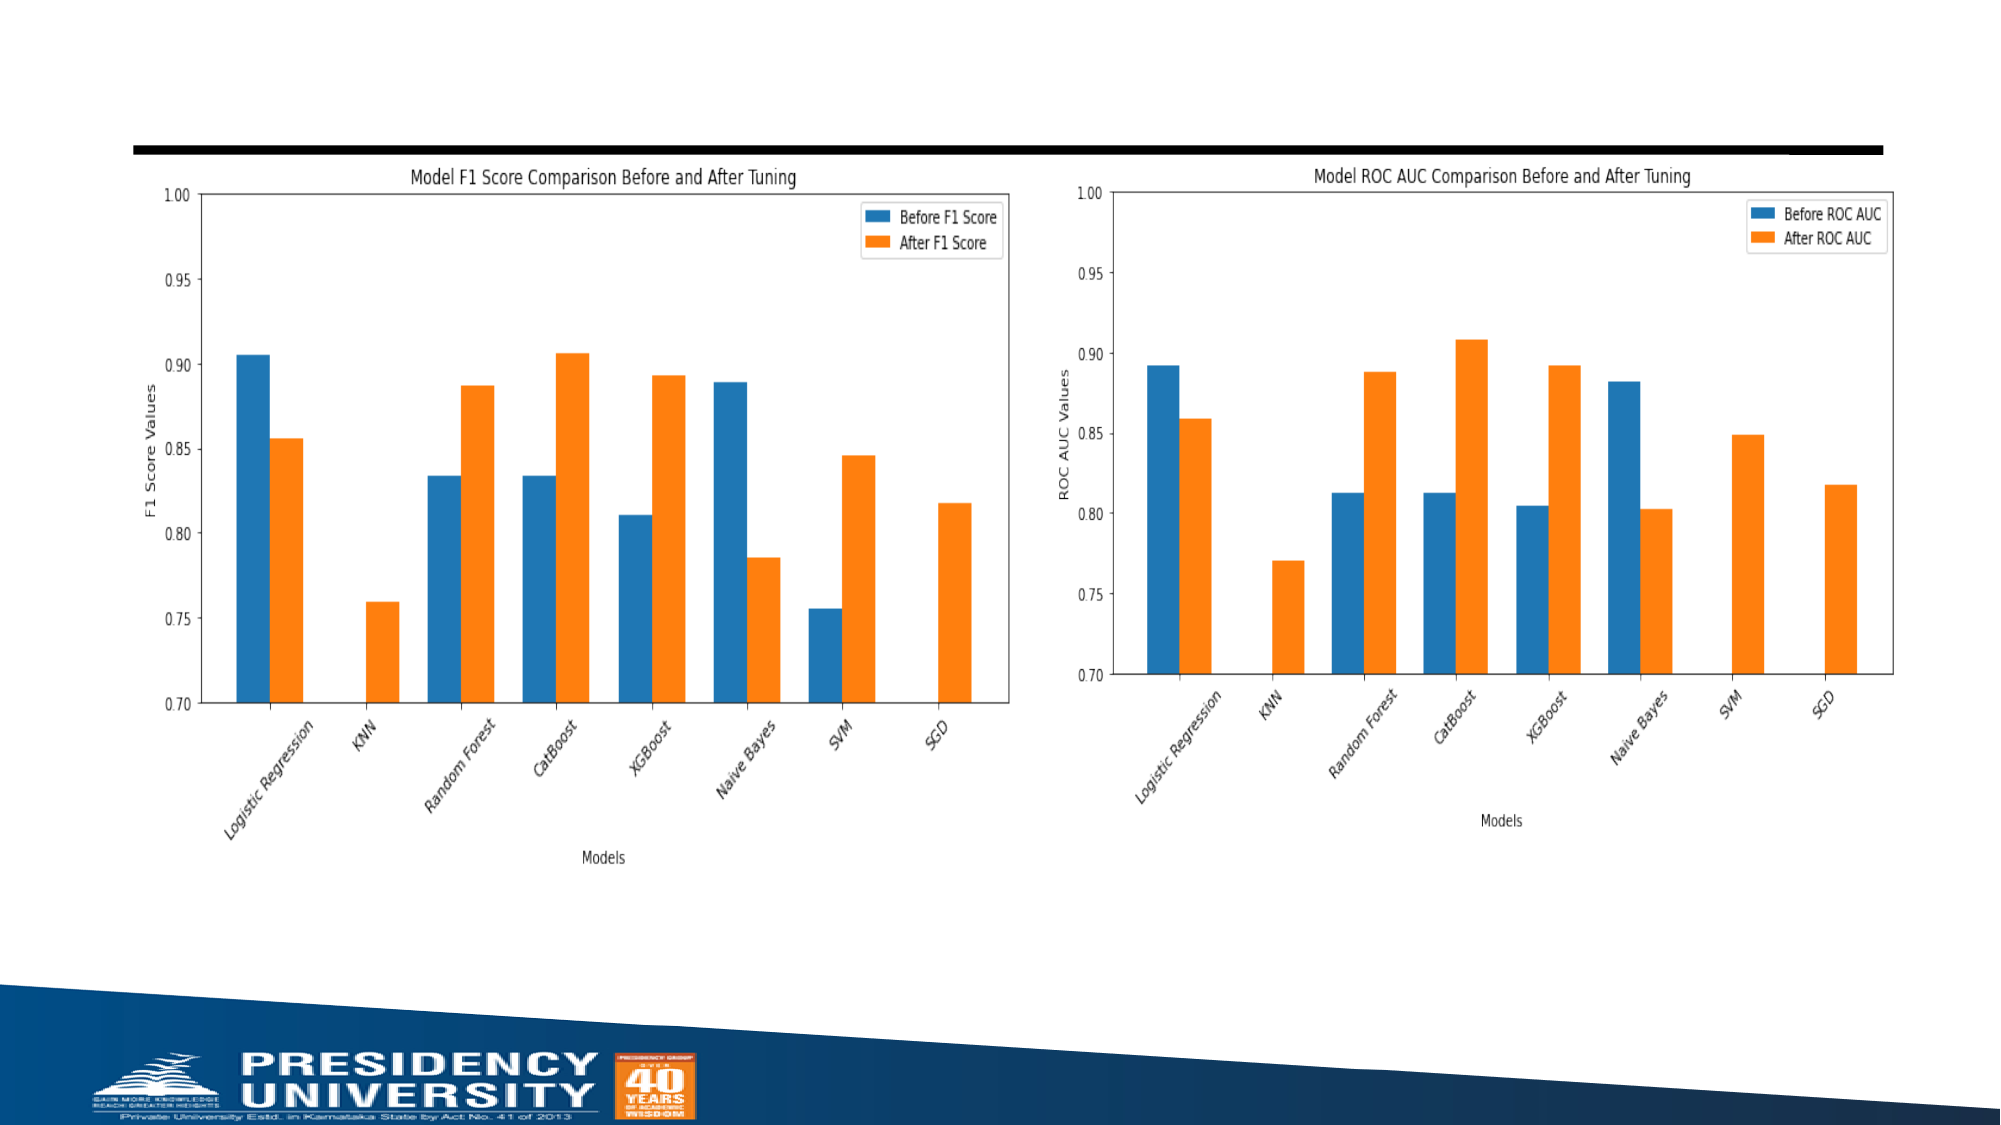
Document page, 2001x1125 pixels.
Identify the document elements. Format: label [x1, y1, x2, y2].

picture [138, 156, 1017, 878]
picture [1051, 156, 1901, 840]
picture [0, 982, 2000, 1125]
